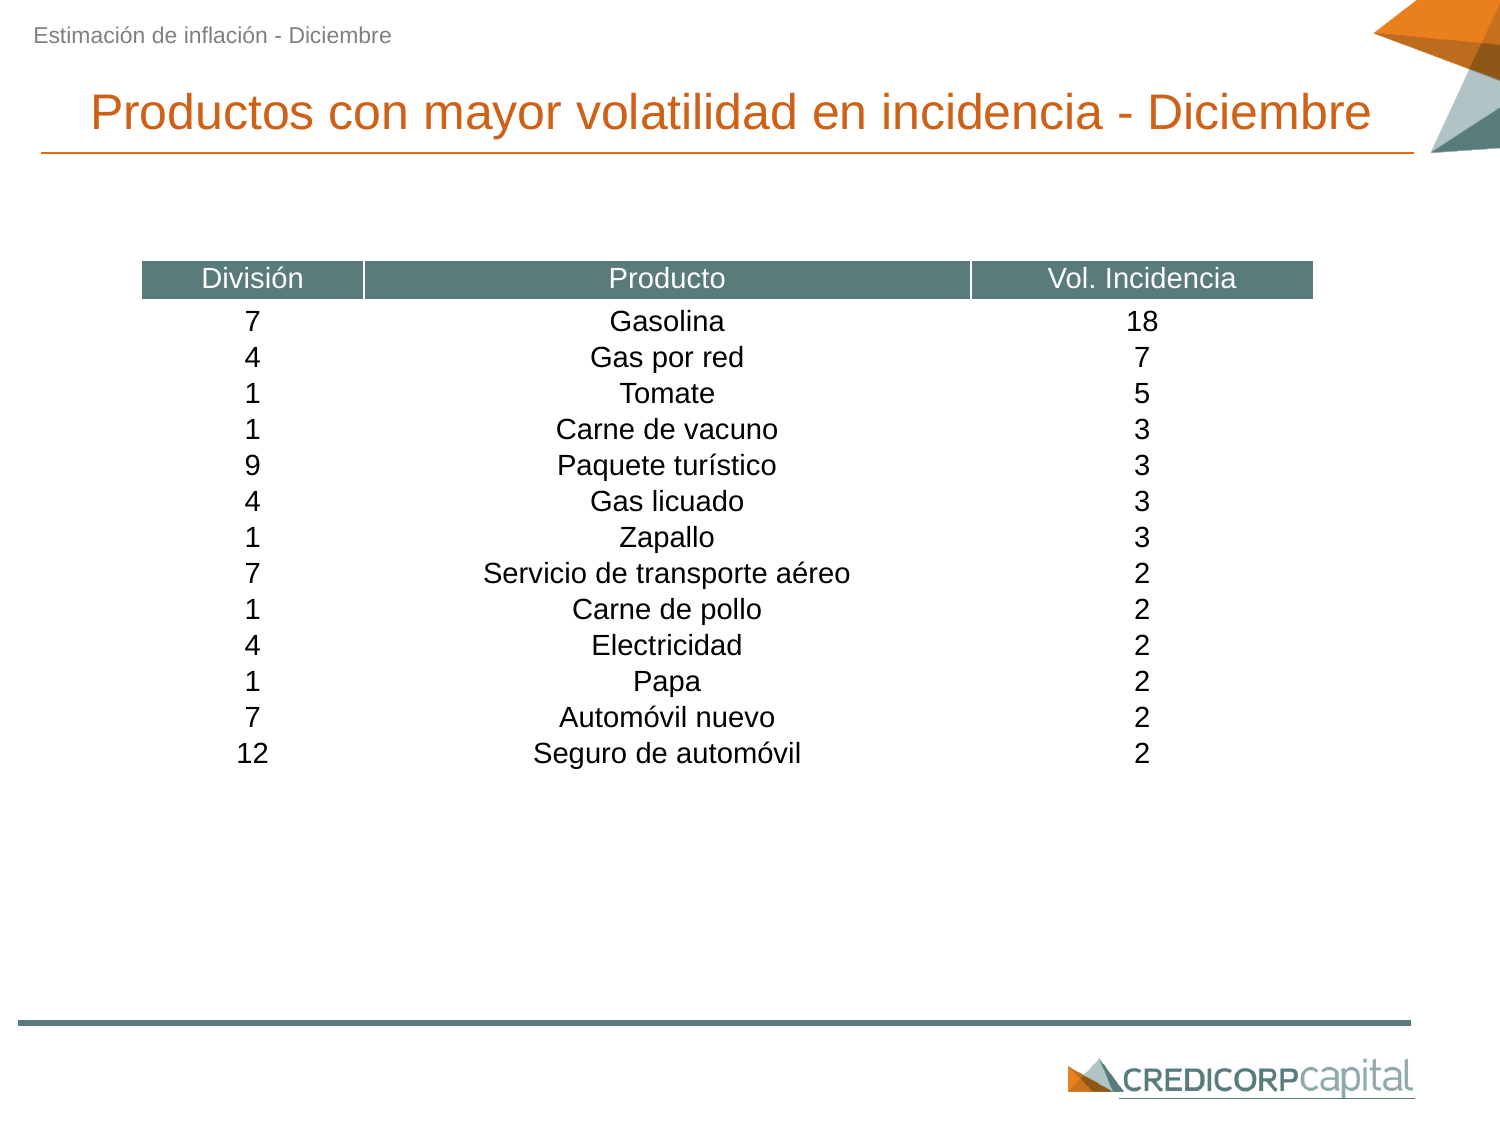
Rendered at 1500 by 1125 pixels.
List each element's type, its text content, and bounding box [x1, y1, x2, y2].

table_cell 1 [142, 662, 363, 698]
table_cell Carne de vacuno [365, 411, 970, 445]
table_cell 3 [972, 519, 1313, 554]
table_cell 12 [141, 734, 364, 770]
table_cell Papa [365, 662, 970, 698]
table_cell 2 [971, 734, 1314, 770]
table_header Vol. Incidencia [972, 261, 1313, 299]
table_cell 7 [141, 554, 364, 590]
table_cell Automóvil nuevo [364, 698, 971, 734]
table_cell 1 [142, 375, 363, 409]
table_cell 3 [972, 447, 1313, 481]
table_cell 2 [971, 698, 1314, 734]
table_cell 4 [141, 626, 364, 662]
table_cell 7 [972, 339, 1313, 373]
table_cell Gas por red [365, 339, 970, 373]
list Estimación de inflación - Diciembre [18, 13, 556, 90]
table_cell 18 [972, 305, 1313, 337]
table_cell 7 [142, 305, 363, 337]
table_header Producto [365, 261, 970, 299]
table_cell Tomate [365, 375, 970, 409]
table_header División [142, 261, 363, 299]
table_cell 2 [972, 662, 1313, 698]
table_cell 4 [142, 483, 363, 517]
table_cell Gasolina [365, 305, 970, 337]
list Productos con mayor volatilidad en incidencia - Diciembre [75, 72, 1441, 180]
table_cell 2 [972, 590, 1313, 626]
table_cell 1 [142, 590, 363, 626]
table_cell 1 [142, 411, 363, 445]
table_cell 5 [972, 375, 1313, 409]
table_cell 3 [972, 483, 1313, 517]
table_cell Gas licuado [365, 483, 970, 517]
table_cell 7 [141, 698, 364, 734]
table_cell Carne de pollo [365, 590, 970, 626]
table_cell 3 [972, 411, 1313, 445]
table_cell Paquete turístico [365, 447, 970, 481]
table_cell 2 [971, 626, 1314, 662]
table_cell 1 [142, 519, 363, 554]
table_cell 2 [971, 554, 1314, 590]
table_cell 4 [142, 339, 363, 373]
table_cell 9 [142, 447, 363, 481]
table_cell Zapallo [365, 519, 970, 554]
picture [1337, 0, 1500, 212]
table_cell Seguro de automóvil [364, 734, 971, 770]
picture [1045, 1047, 1436, 1098]
table_cell Servicio de transporte aéreo [364, 554, 971, 590]
table_cell Electricidad [364, 626, 971, 662]
